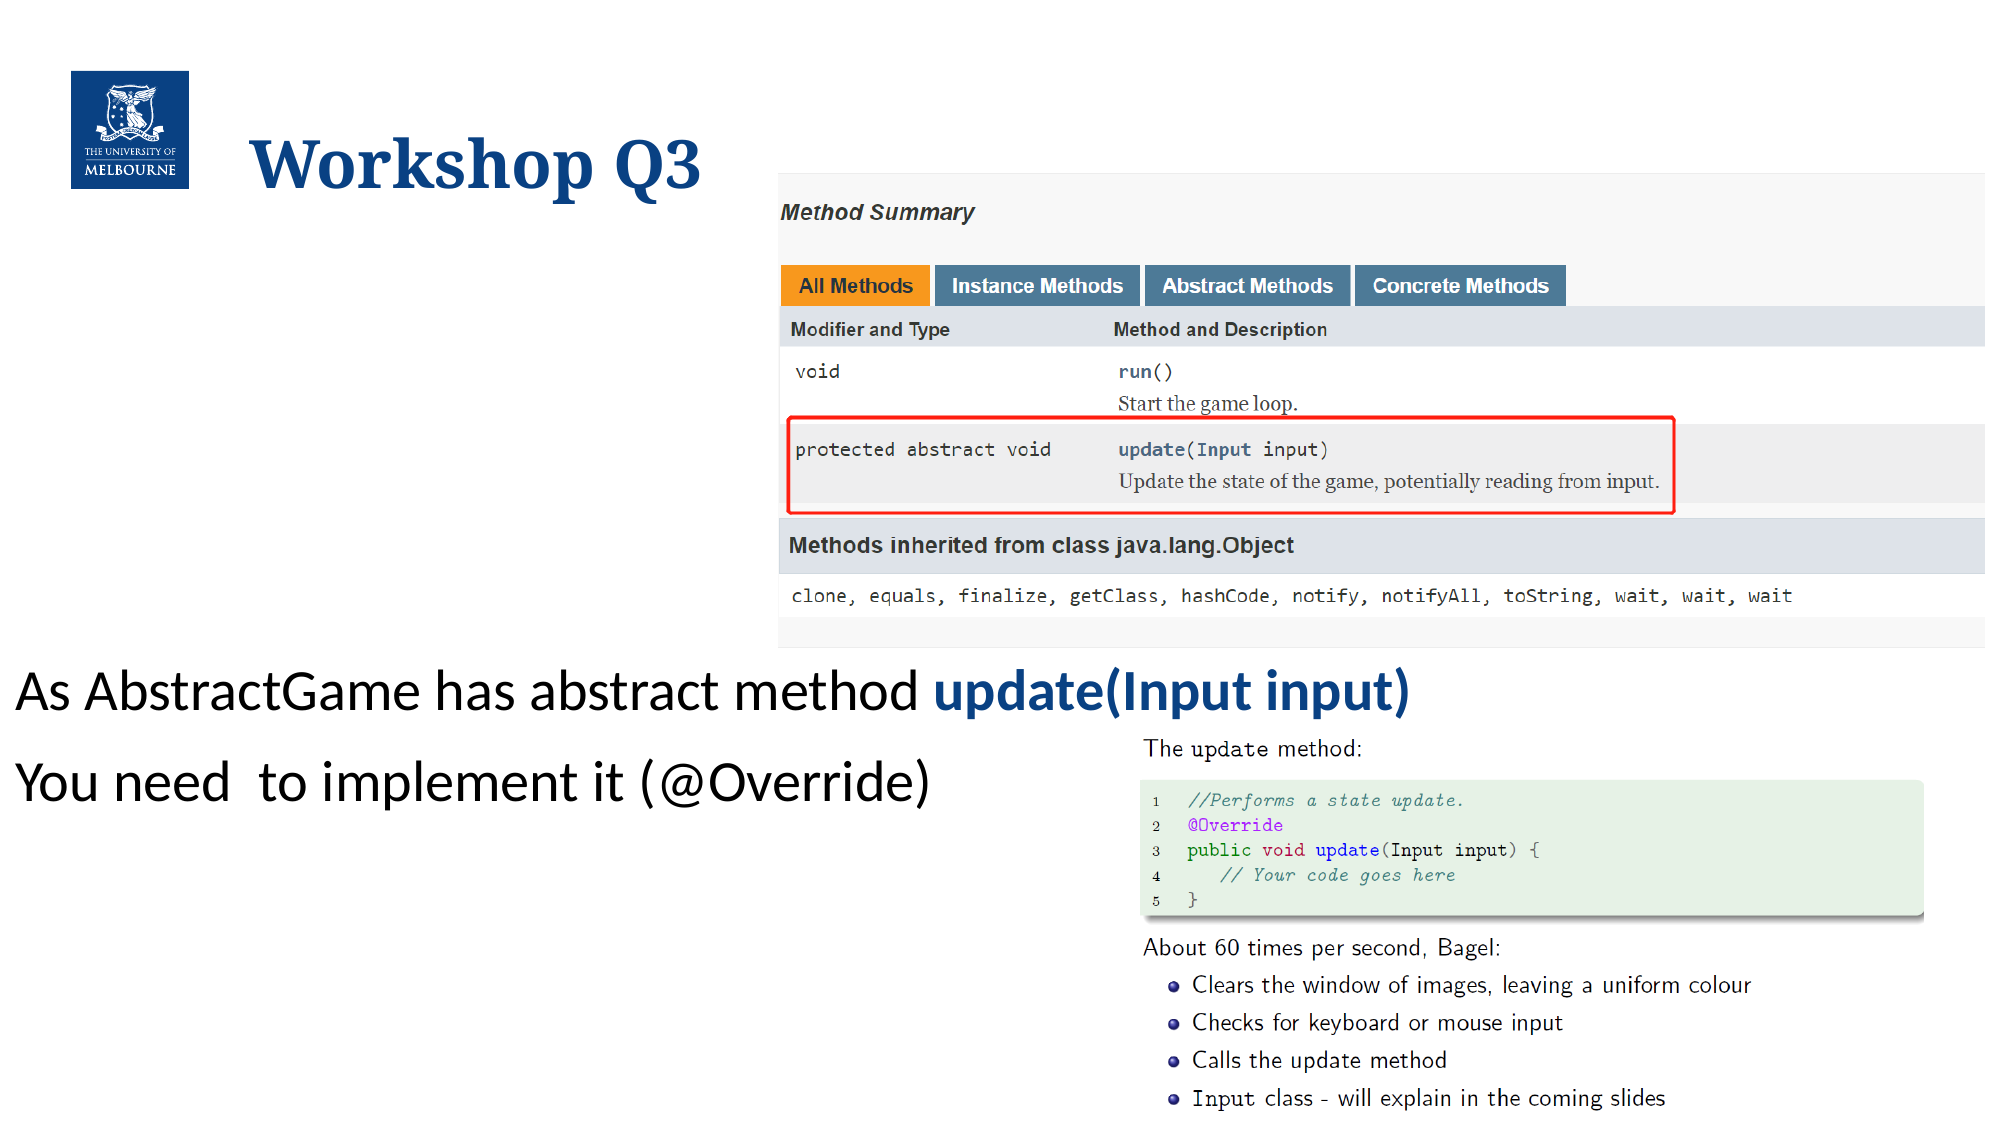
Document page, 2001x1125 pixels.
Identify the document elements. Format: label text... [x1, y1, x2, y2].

list As AbstractGame has abstract method update(Input input) You need to implement it (@Override) [0, 645, 1500, 1061]
picture [1139, 721, 1924, 1125]
picture [778, 168, 1985, 665]
title Workshop Q3 [234, 64, 1924, 211]
